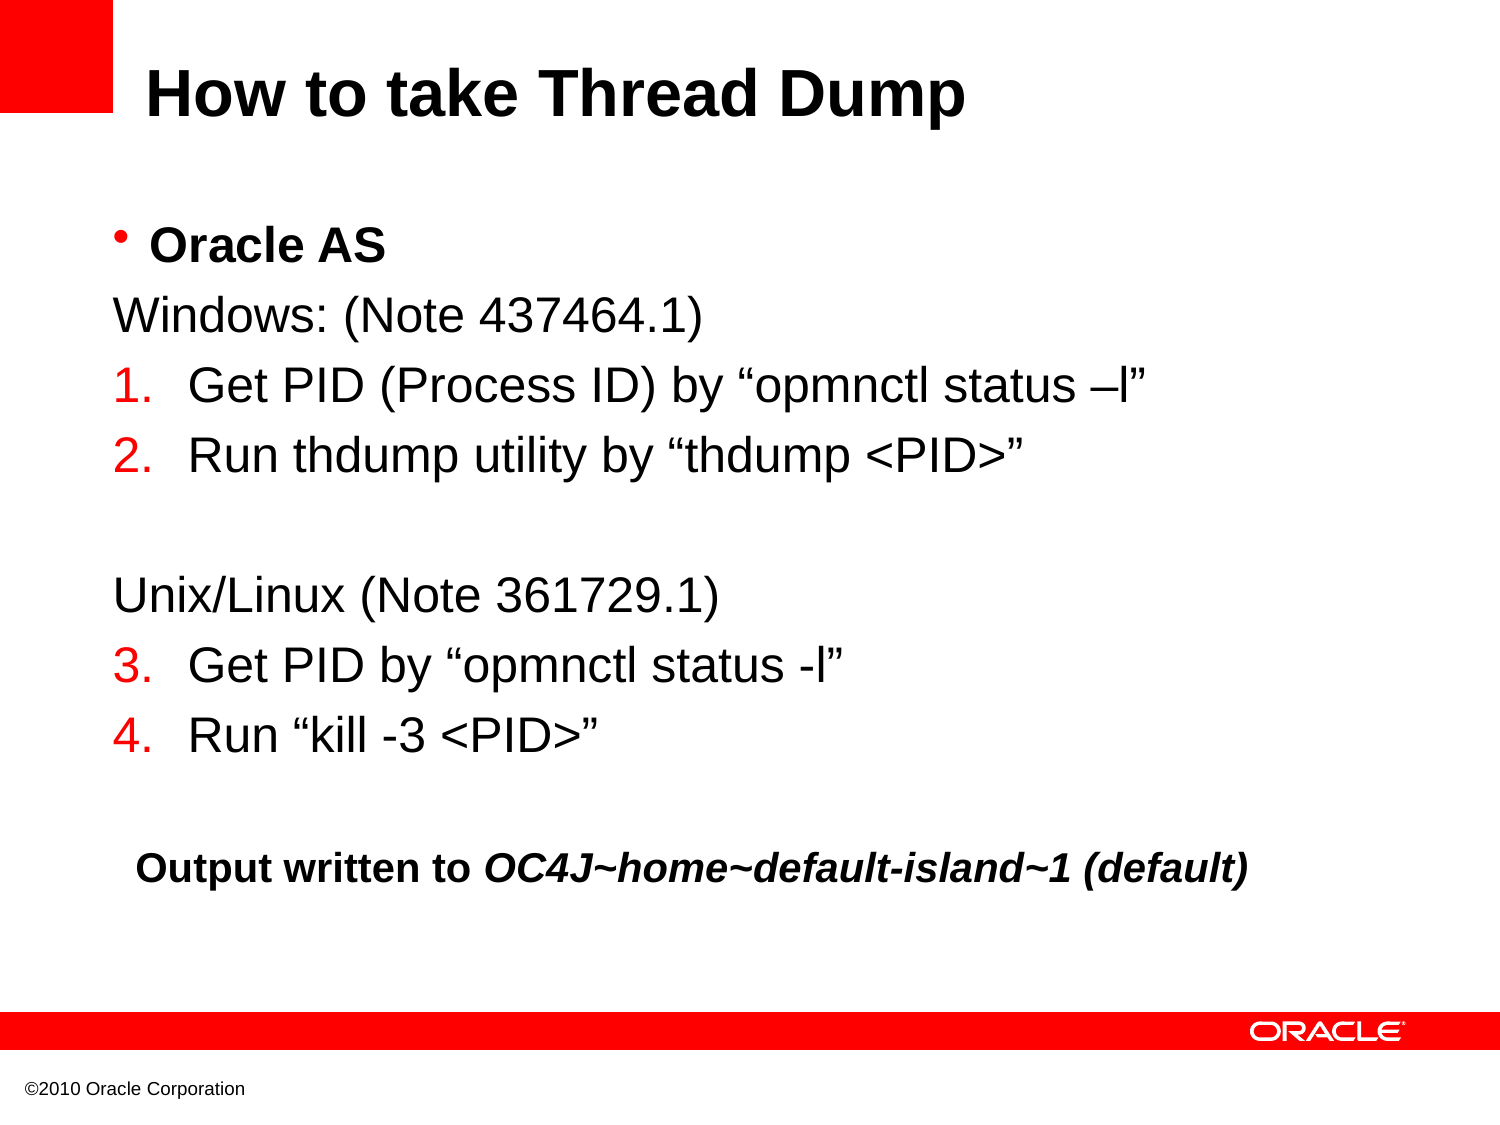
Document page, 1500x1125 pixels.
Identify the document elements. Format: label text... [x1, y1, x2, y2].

footer ©2010 Oracle Corporation [24, 1074, 1476, 1101]
title How to take Thread Dump [145, 49, 1390, 205]
picture [0, 0, 113, 113]
picture [0, 1012, 1500, 1050]
list Oracle AS Windows: (Note 437464.1) Get PID (Process ID) by “opmnctl status –l” Run thdump utility by “thdump <PID>” Unix/Linux (Note 361729.1) Get PID by “opmnctl status -l” Run “kill -3 <PID>” Output written to OC4J~home~default-island~1 (default) [112, 212, 1451, 926]
